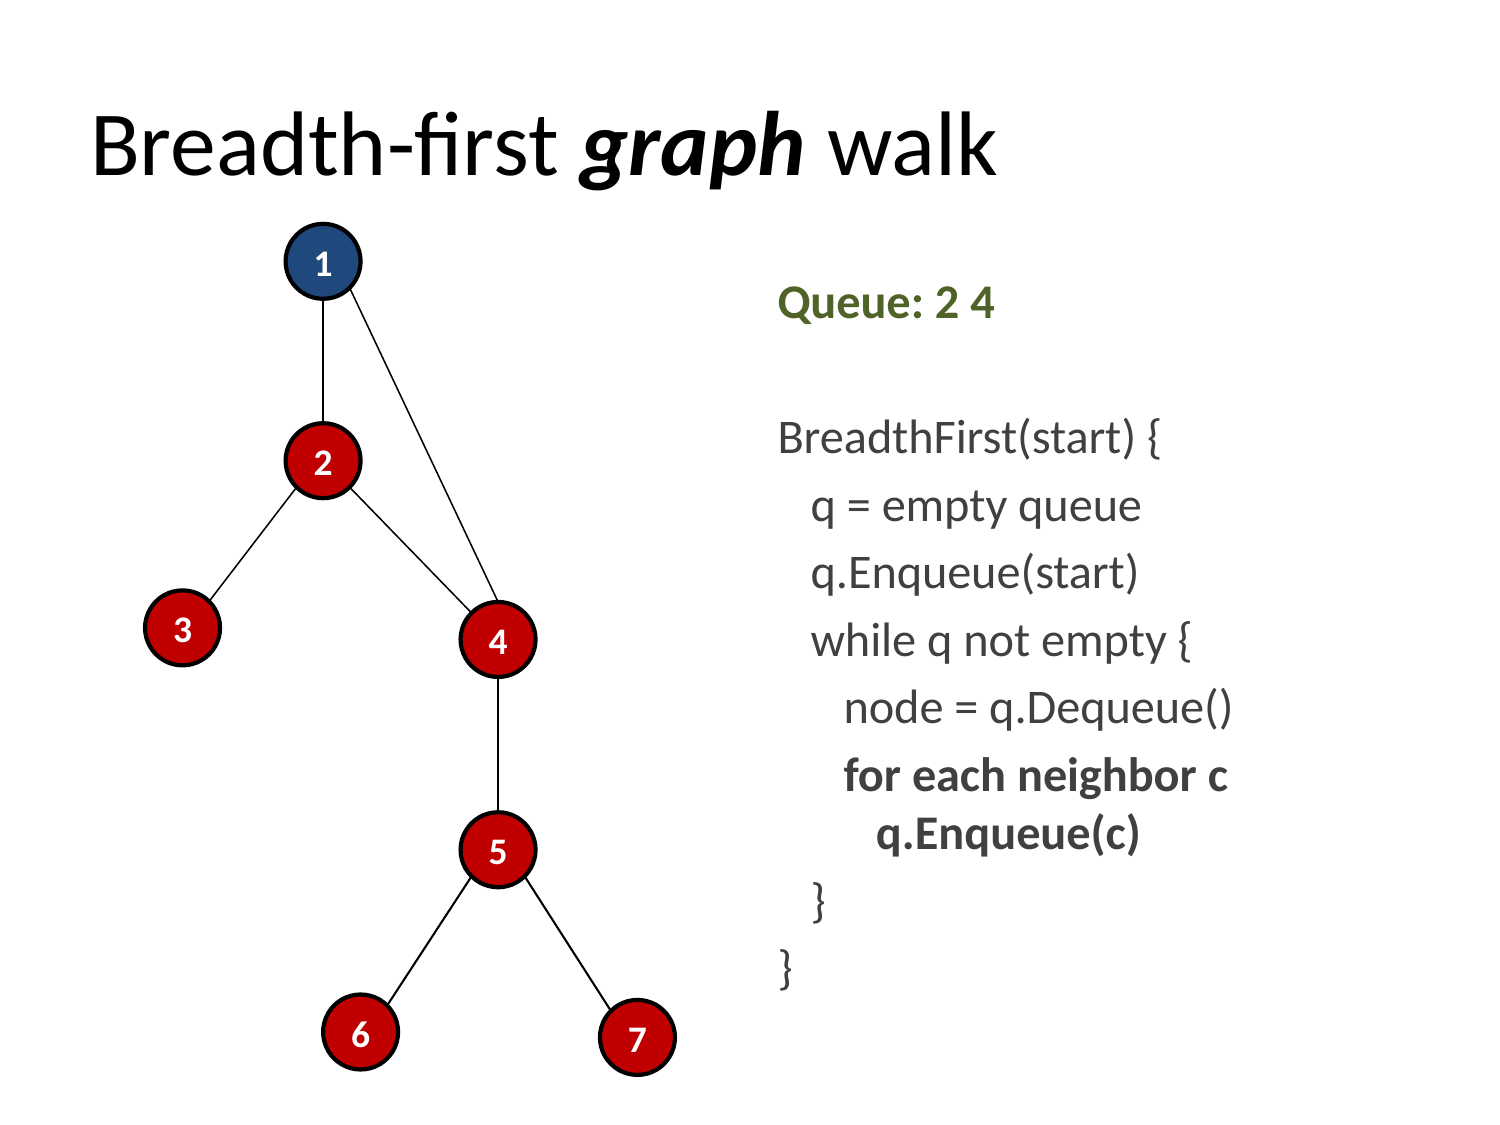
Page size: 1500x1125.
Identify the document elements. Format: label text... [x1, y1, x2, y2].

text_box 5 [458, 810, 538, 890]
text_box 7 [597, 997, 678, 1078]
text_box 3 [142, 588, 223, 668]
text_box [349, 287, 499, 603]
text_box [208, 486, 297, 602]
title Breadth-first graph walk [75, 45, 1425, 233]
text_box 6 [320, 992, 401, 1072]
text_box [524, 875, 612, 1012]
text_box 4 [458, 600, 538, 679]
text_box 1 [283, 221, 363, 301]
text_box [386, 876, 472, 1006]
text_box 2 [283, 421, 344, 501]
list Queue: 2 4 BreadthFirst(start) { q = empty queue q.Enqueue(start) while q not empty { node = q.Dequeue() for each neighbor c q.Enqueue(c) } } [762, 262, 1425, 1005]
